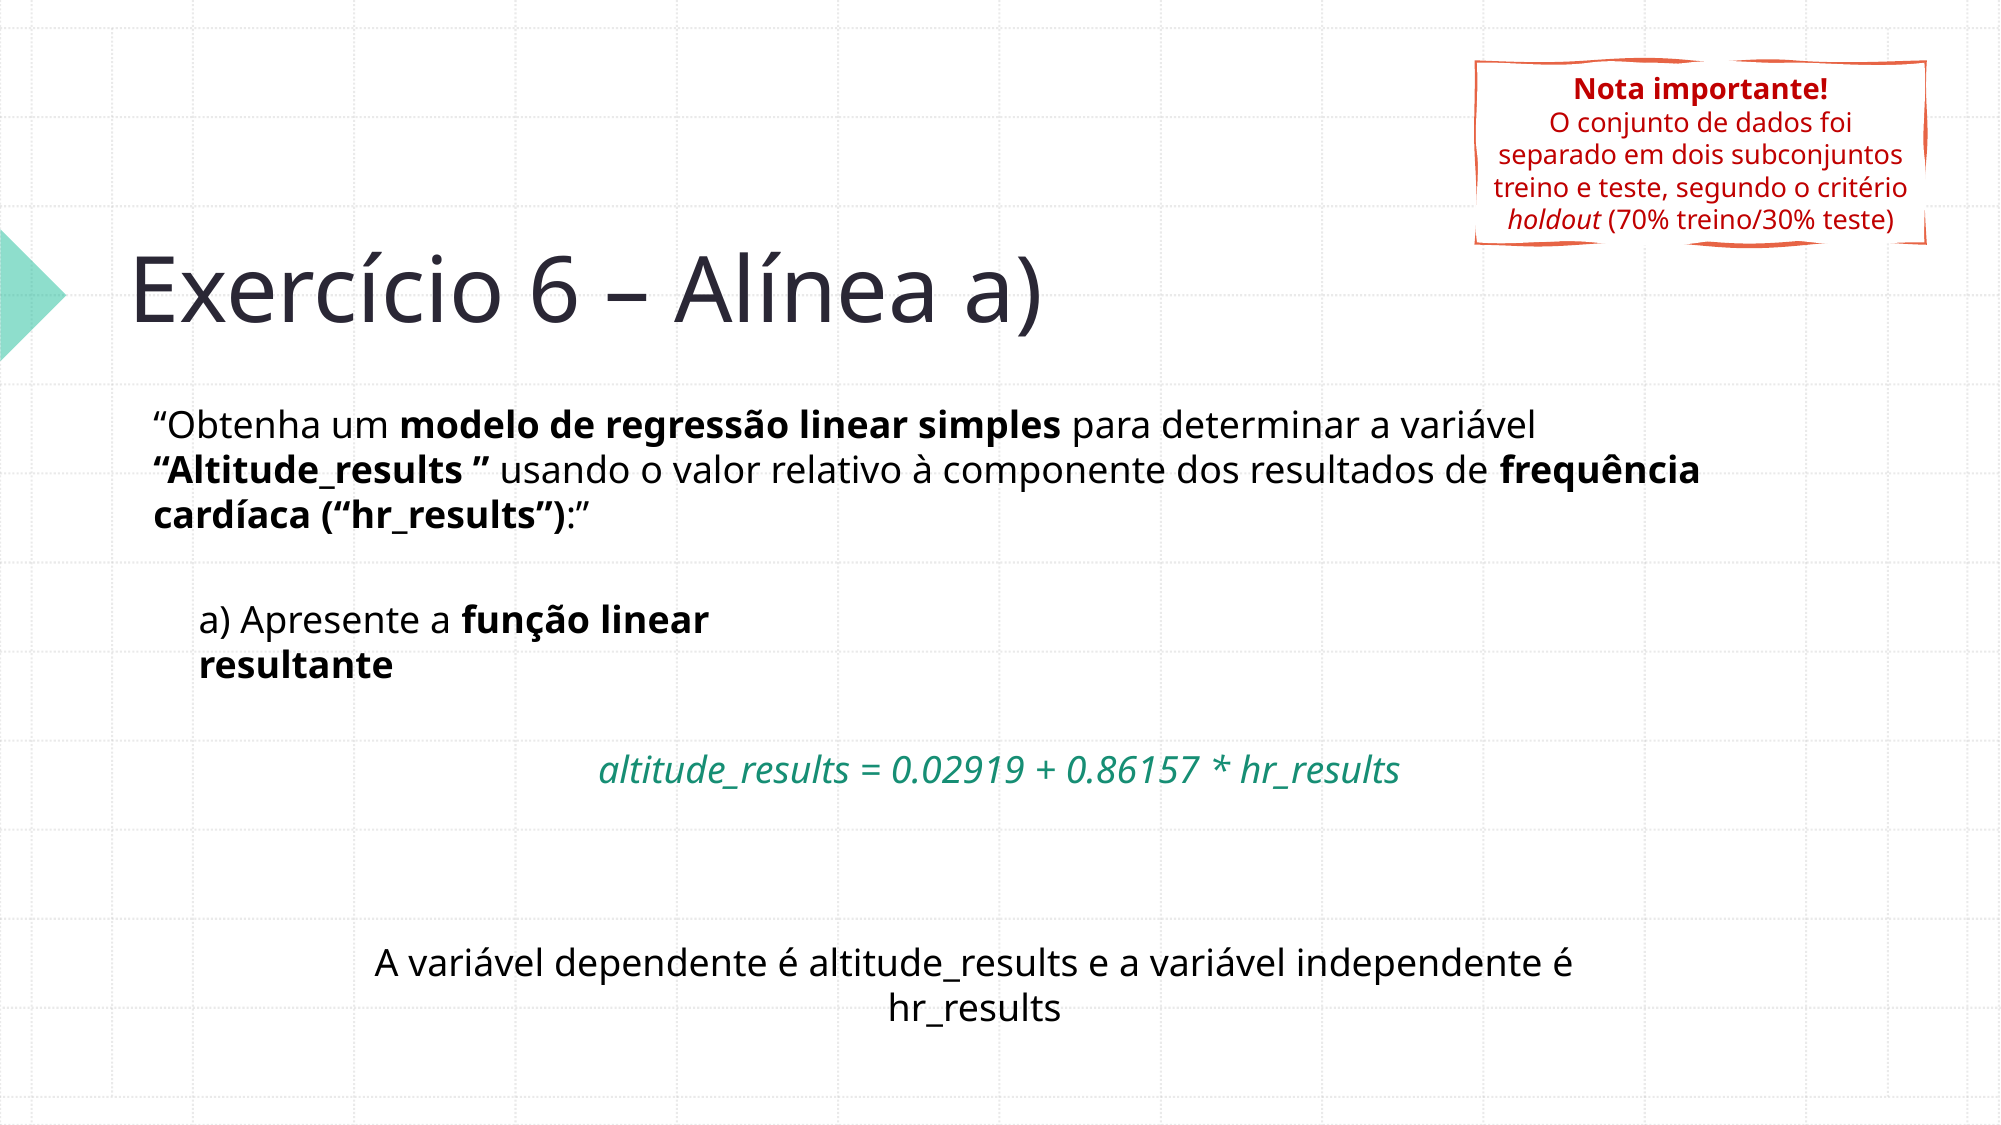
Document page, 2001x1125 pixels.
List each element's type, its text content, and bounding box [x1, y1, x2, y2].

text_box altitude_results = 0.02919 + 0.86157 * hr_results [578, 738, 1421, 798]
text_box Nota importante! O conjunto de dados foi separado em dois subconjuntos treino e teste, segundo o critério holdout (70% treino/30% teste) [1475, 59, 1927, 247]
text_box “Obtenha um modelo de regressão linear simples para determinar a variável “Altitude_results ” usando o valor relativo à componente dos resultados de frequência cardíaca (“hr_results”):” [138, 393, 1862, 544]
text_box A variável dependente é altitude_results e a variável independente é hr_results [275, 932, 1674, 1037]
title Exercício 6 – Alínea a) [113, 118, 1836, 349]
text_box a) Apresente a função linear resultante [183, 588, 890, 694]
